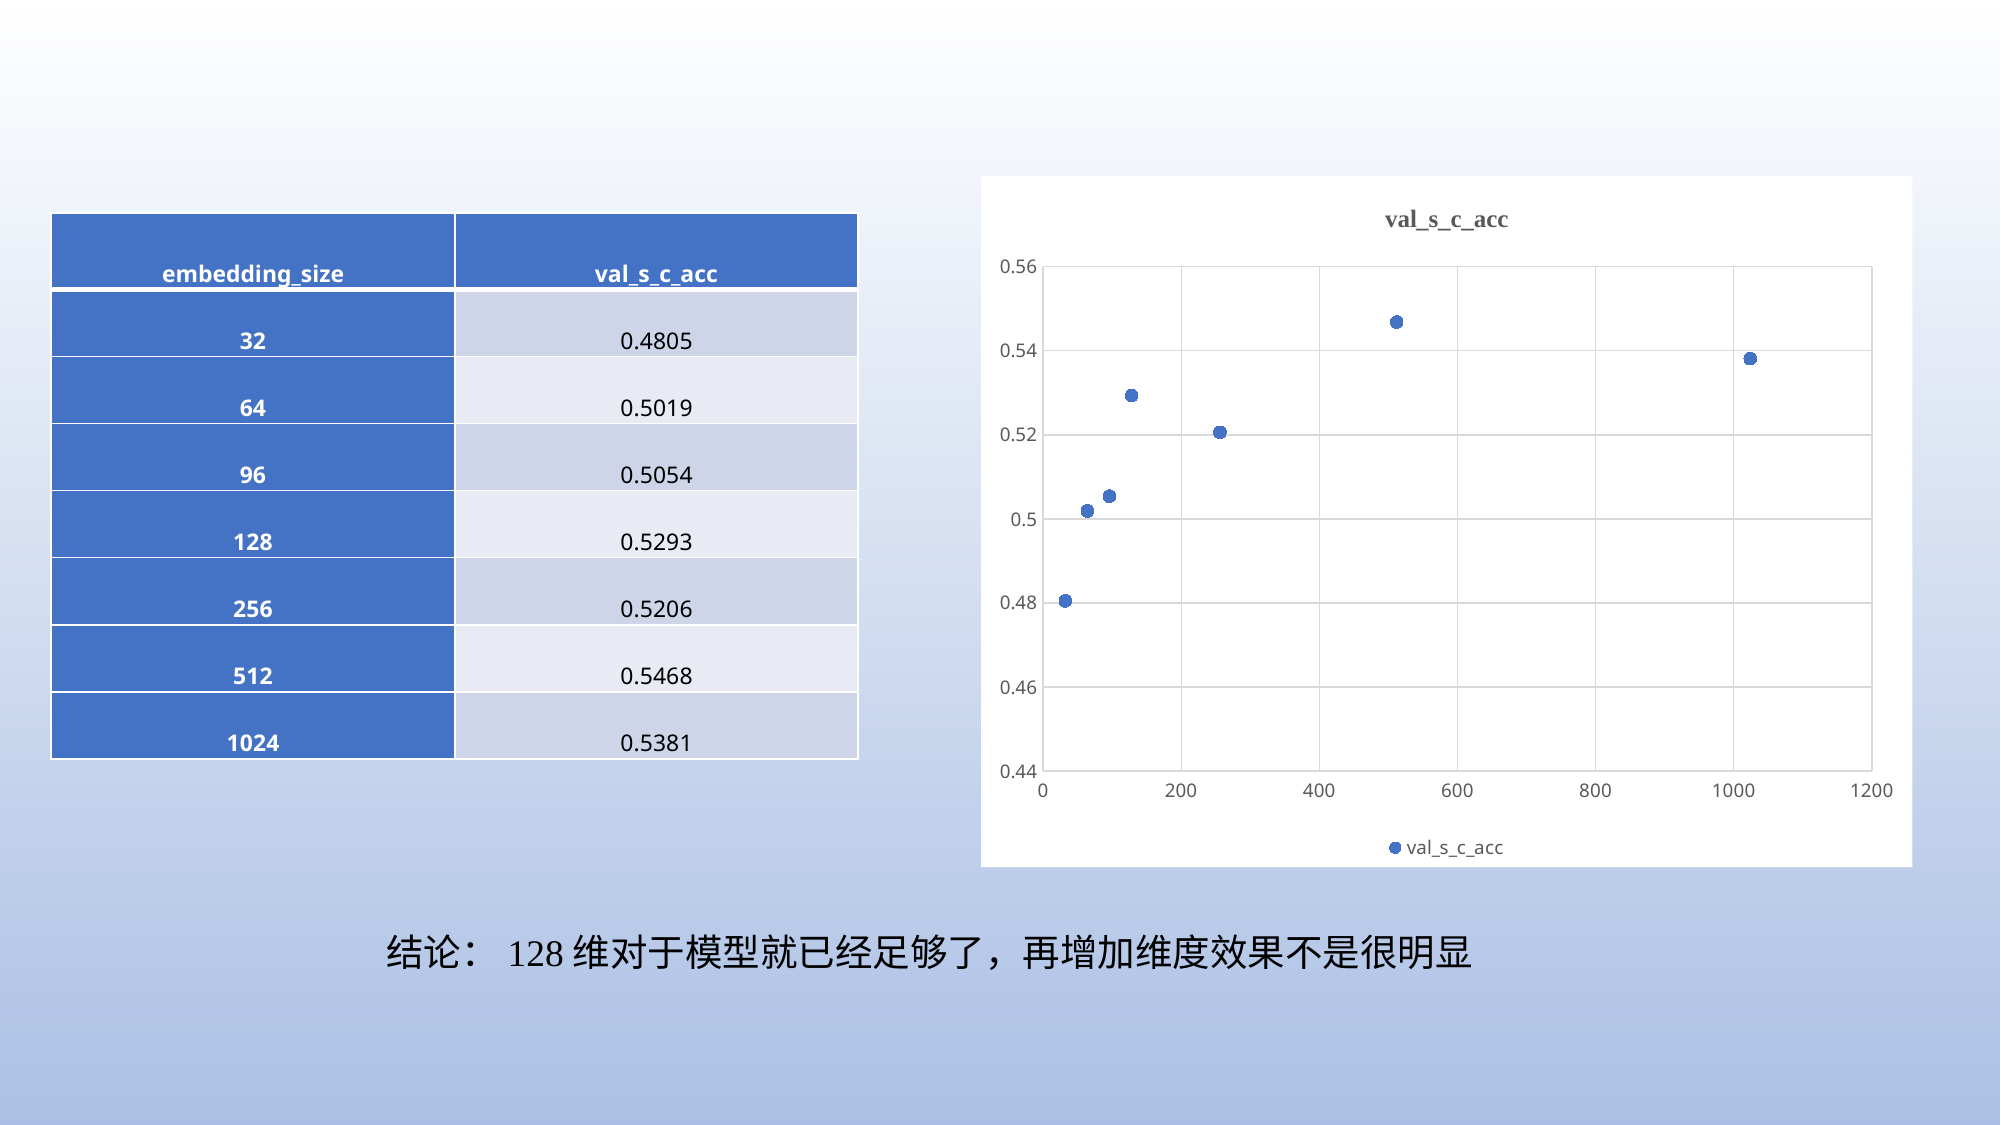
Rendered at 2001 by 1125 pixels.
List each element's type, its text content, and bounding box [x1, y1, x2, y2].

table_cell 0.5293 [456, 491, 857, 557]
chart [981, 175, 1913, 868]
table_cell 32 [52, 292, 454, 356]
table_header embedding_size [52, 214, 454, 287]
table_cell 1024 [52, 693, 454, 758]
text_box 结论：128维对于模型就已经足够了，再增加维度效果不是很明显 [371, 921, 1576, 982]
table_header val_s_c_acc [456, 214, 857, 287]
table_cell 0.5019 [456, 357, 857, 423]
table_cell 0.5206 [456, 558, 857, 624]
table_cell 0.5381 [456, 693, 857, 758]
table_cell 64 [52, 357, 454, 423]
table_cell 128 [52, 491, 454, 557]
table_cell 0.4805 [456, 292, 857, 356]
table_cell 512 [52, 626, 454, 691]
table_cell 96 [52, 424, 454, 490]
table_cell 256 [52, 558, 454, 624]
table_cell 0.5468 [456, 626, 857, 691]
table_cell 0.5054 [456, 424, 857, 490]
